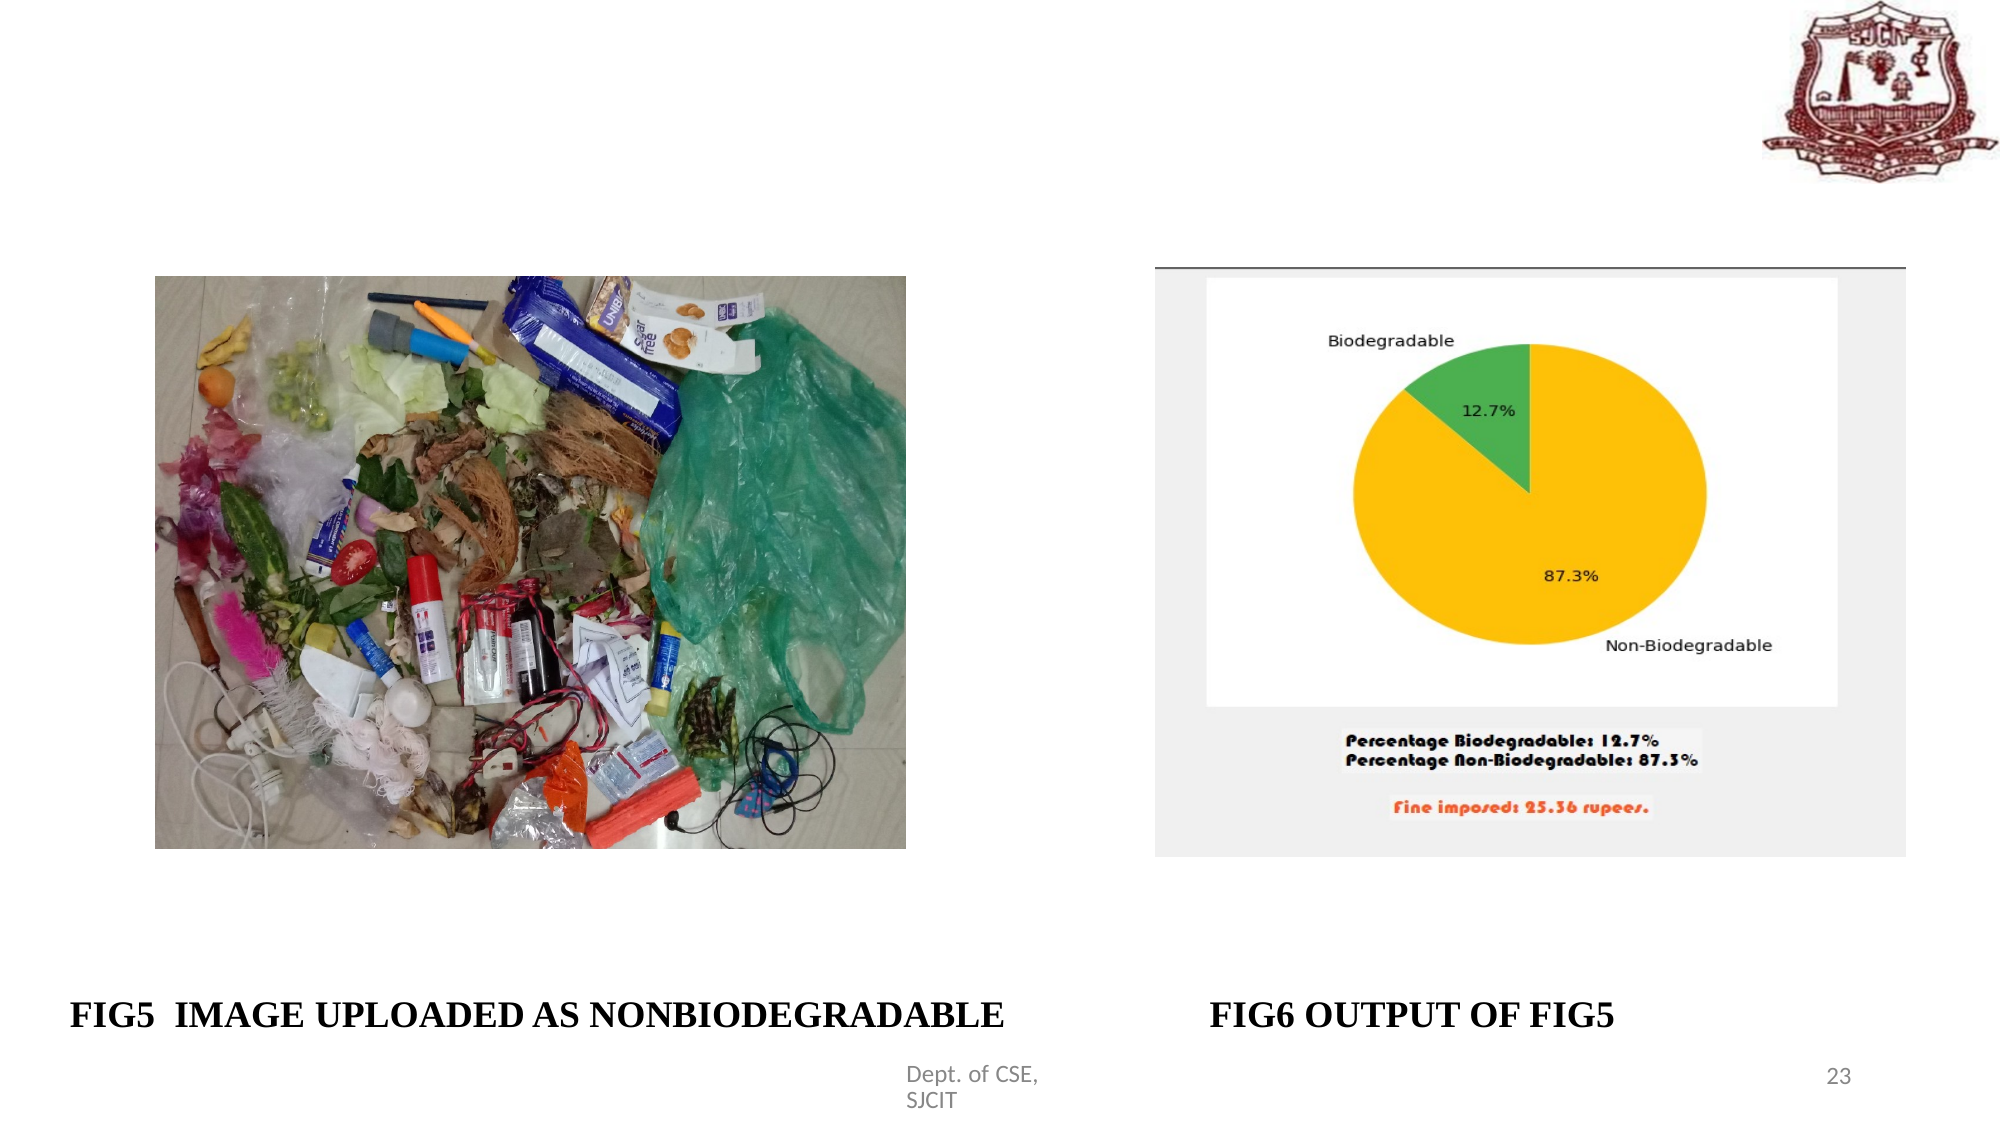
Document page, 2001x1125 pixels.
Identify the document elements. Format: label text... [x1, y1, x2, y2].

text_box FIG6 OUTPUT OF FIG5 [1194, 982, 1867, 1043]
text_box Dept. of CSE, SJCIT [904, 1061, 1096, 1114]
picture [155, 276, 906, 849]
text_box 23 [1822, 1061, 1877, 1090]
text_box FIG5 IMAGE UPLOADED AS NONBIODEGRADABLE [55, 982, 1078, 1043]
picture [1762, 0, 2000, 184]
picture [1155, 267, 1906, 857]
